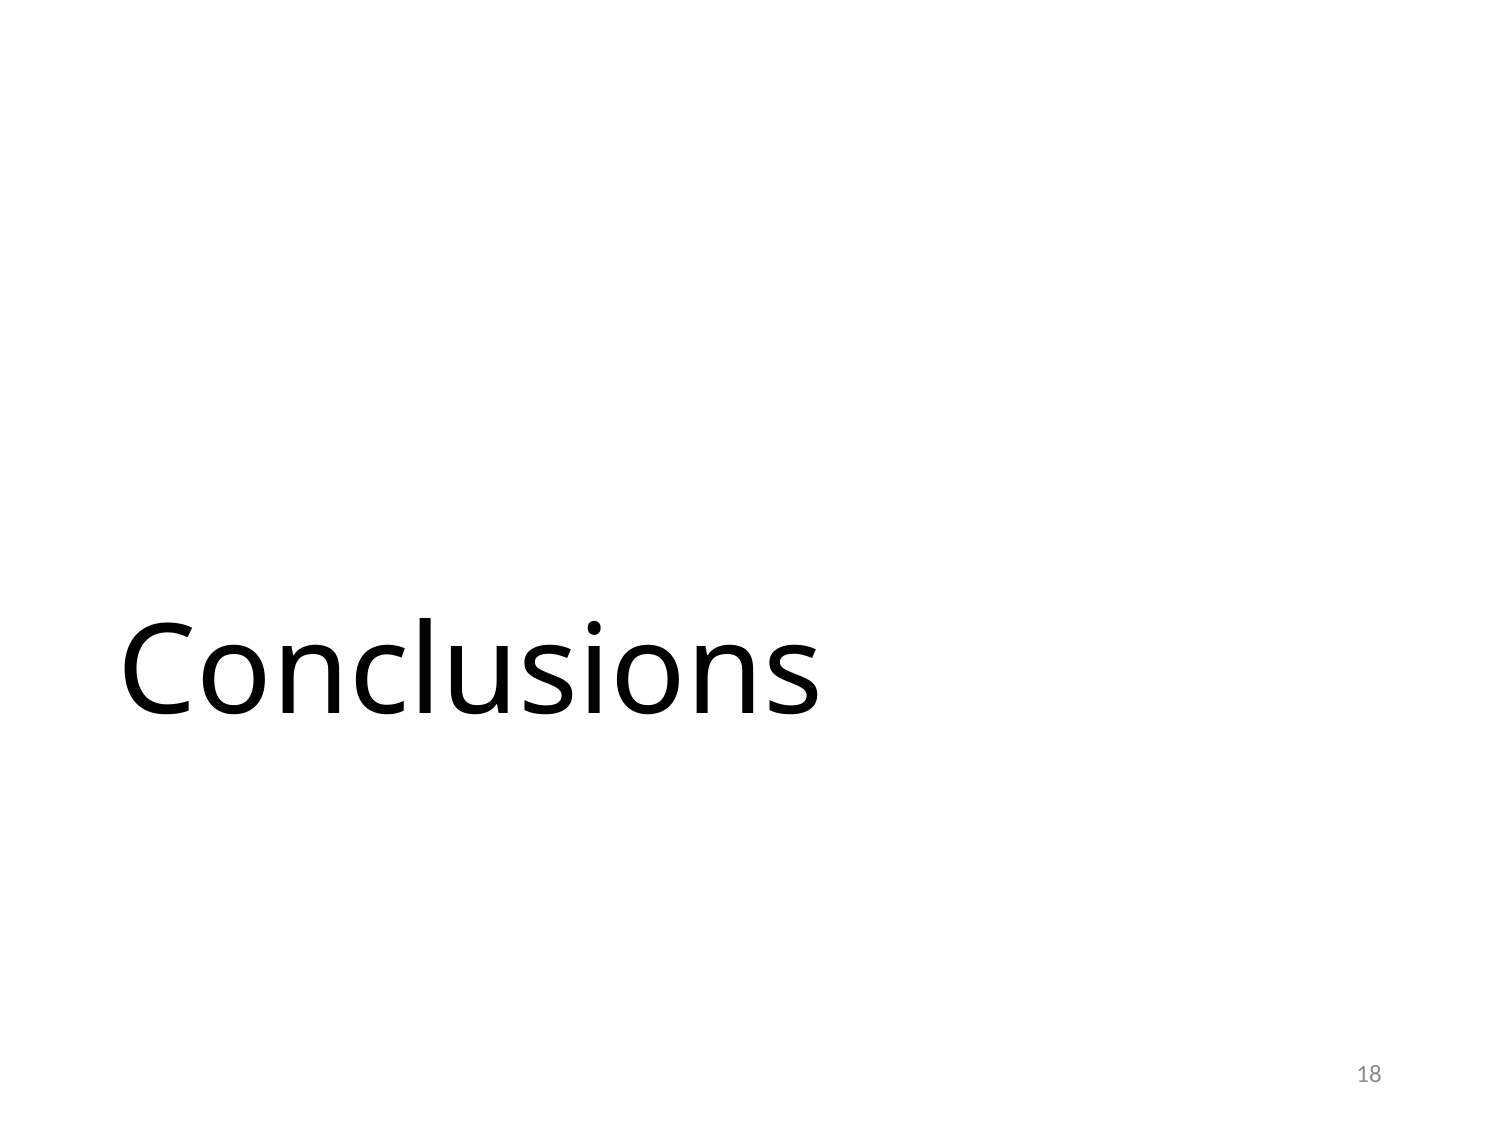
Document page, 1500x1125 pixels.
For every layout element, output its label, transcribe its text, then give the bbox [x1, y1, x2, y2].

slide_number 18 [1059, 1042, 1397, 1103]
title Conclusions [102, 280, 1397, 749]
